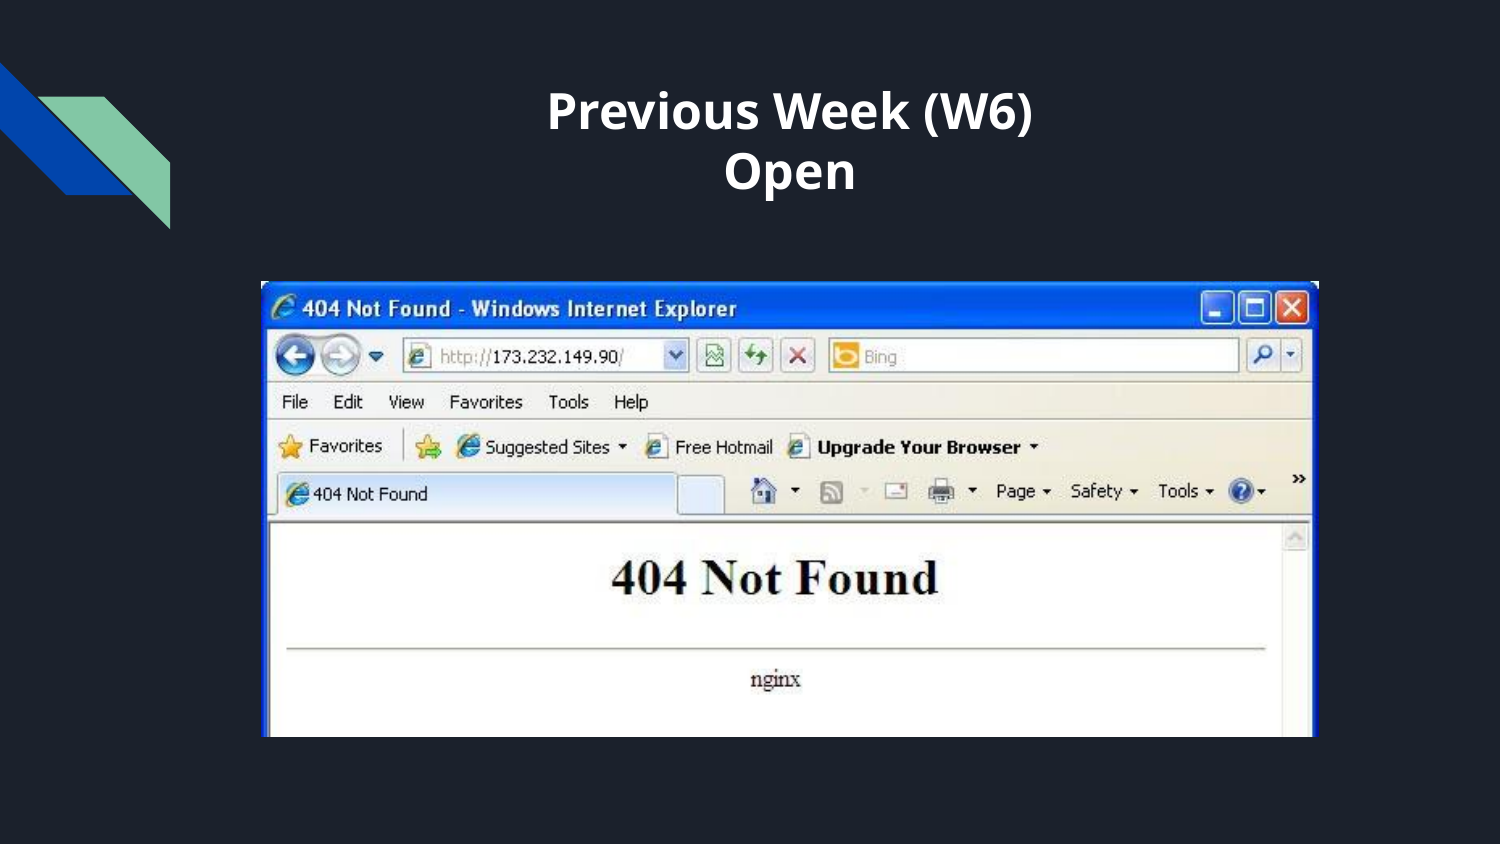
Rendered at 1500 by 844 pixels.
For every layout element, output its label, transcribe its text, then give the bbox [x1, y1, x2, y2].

picture [261, 281, 1319, 737]
title Previous Week (W6) Open [212, 64, 1368, 215]
